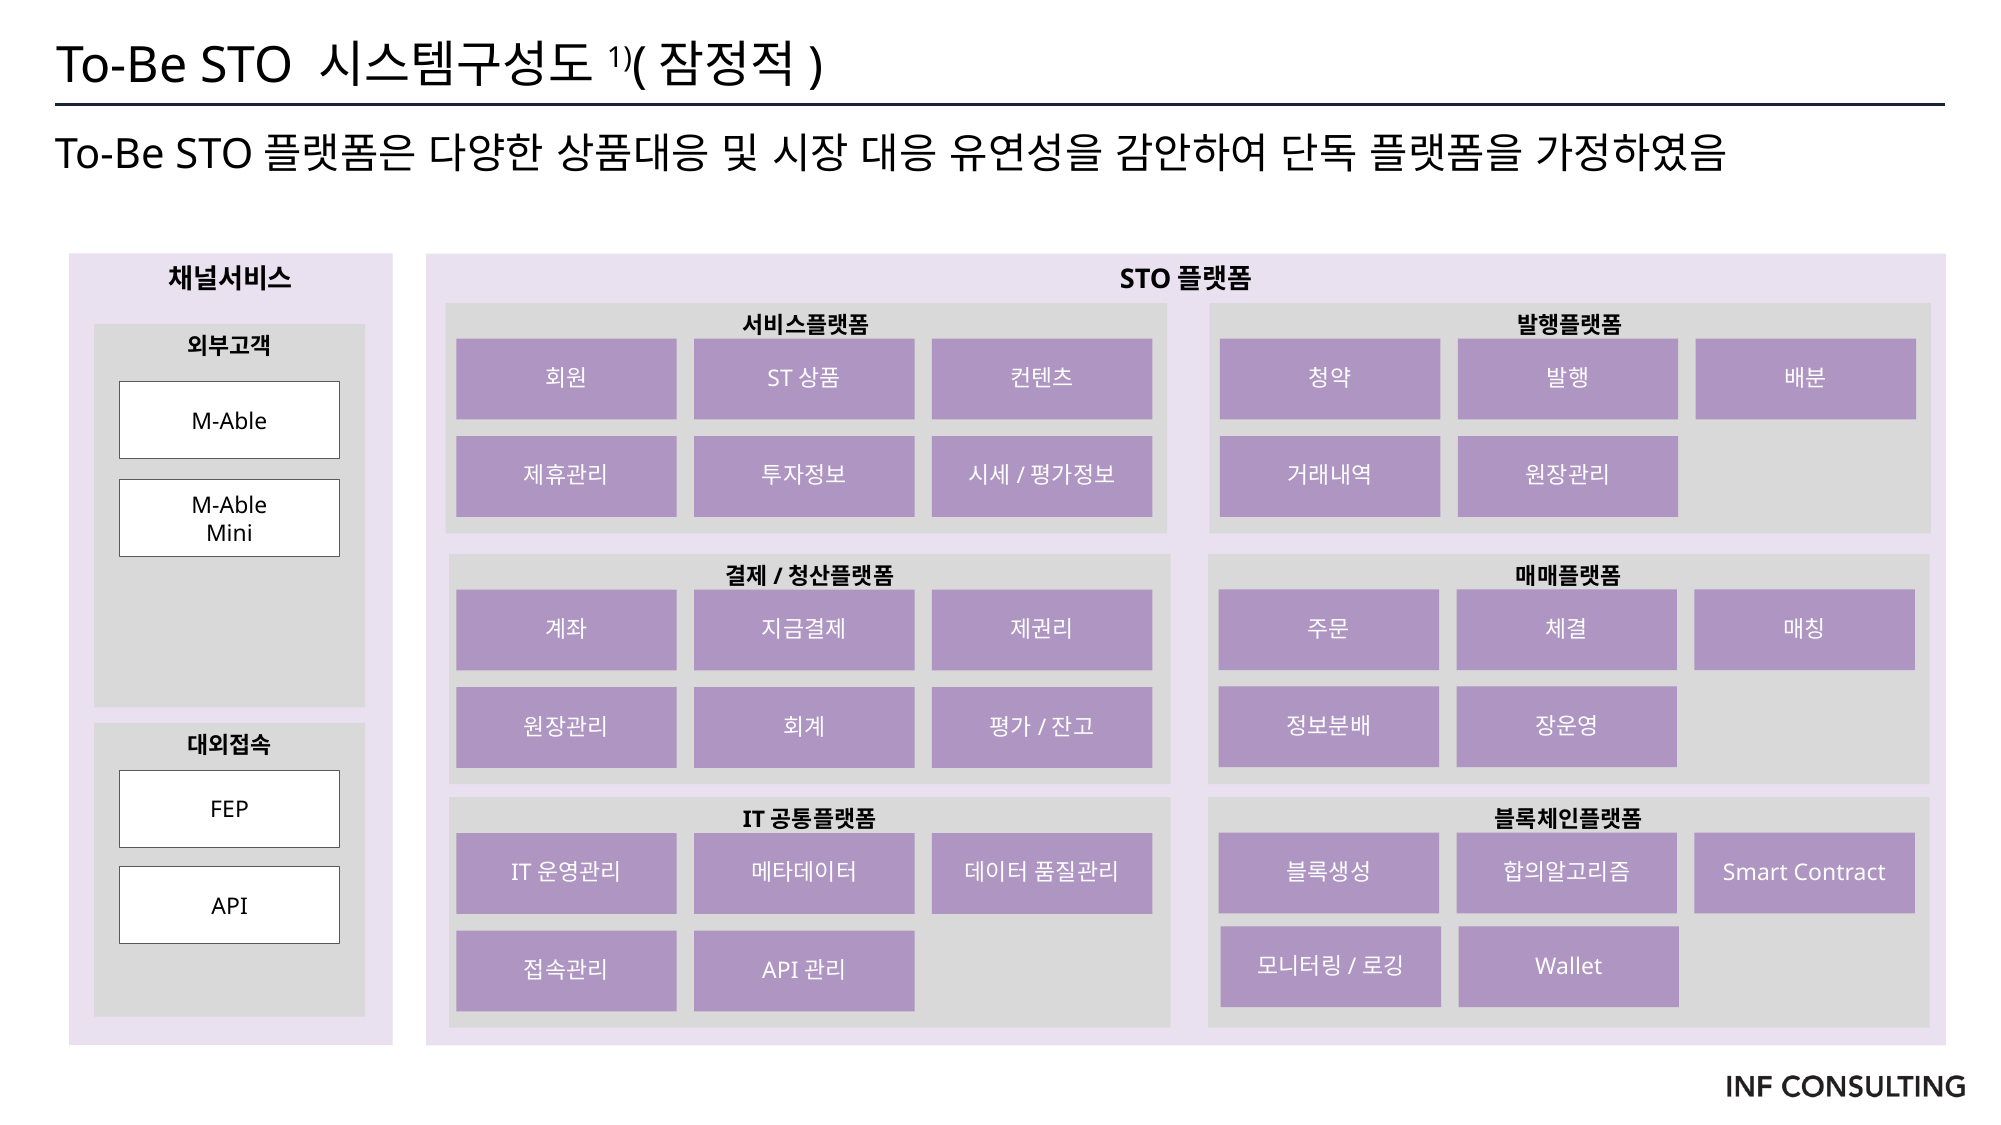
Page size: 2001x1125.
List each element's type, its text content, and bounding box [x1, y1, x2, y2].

text_box M-Able [119, 381, 340, 459]
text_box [445, 302, 1932, 1028]
subtitle To-Be STO플랫폼은 다양한 상품대응 및 시장 대응 유연성을 감안하여 단독 플랫폼을 가정하였음 [54, 126, 1947, 181]
text_box API [119, 866, 340, 944]
text_box 대외접속 [94, 722, 366, 1017]
text_box 외부고객 [94, 323, 366, 708]
title To-Be STO 시스템구성도1)(잠정적) [55, 30, 1947, 103]
text_box M-Able Mini [119, 479, 340, 557]
text_box STO플랫폼 [426, 253, 1946, 1046]
picture [1721, 1072, 1969, 1100]
text_box FEP [119, 770, 340, 848]
text_box 채널서비스 [69, 253, 393, 1046]
